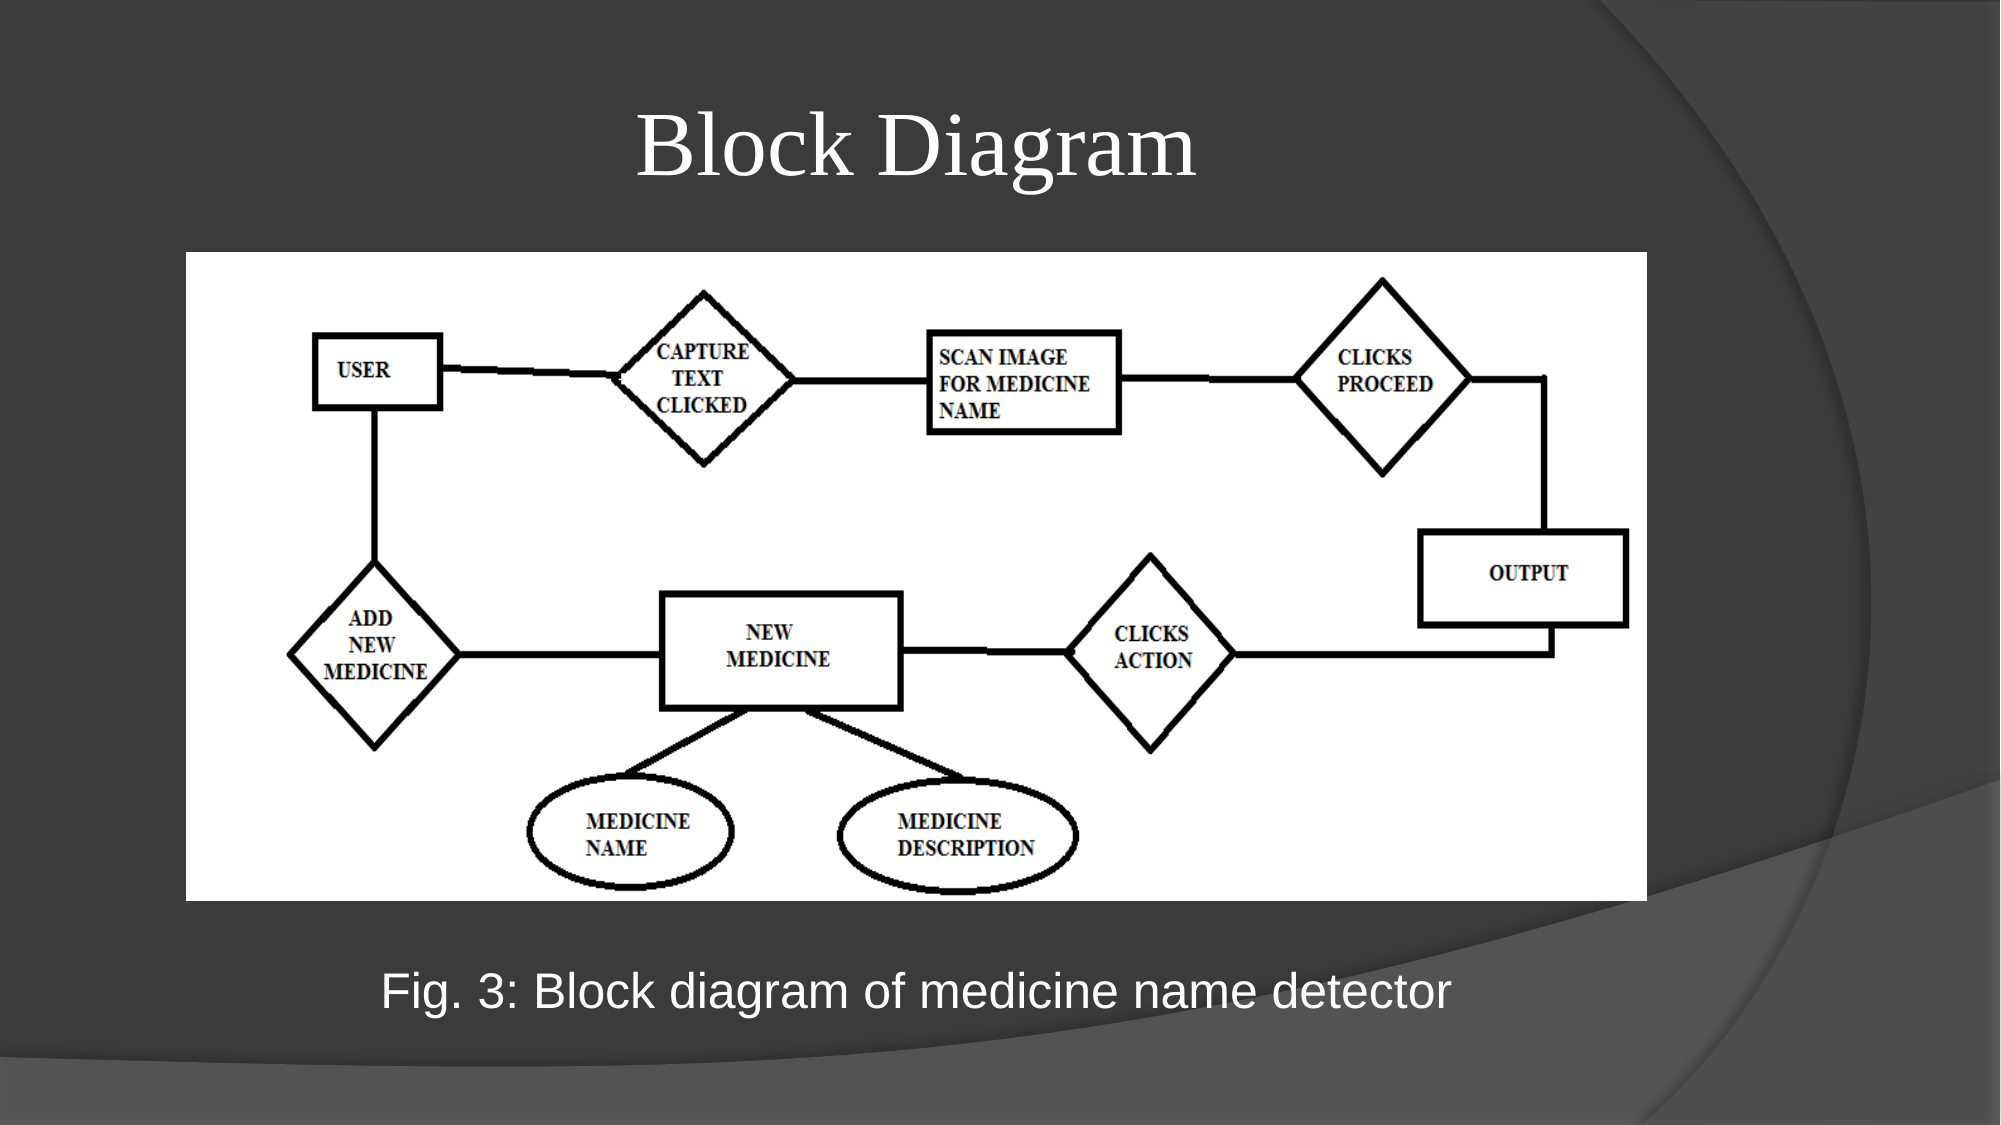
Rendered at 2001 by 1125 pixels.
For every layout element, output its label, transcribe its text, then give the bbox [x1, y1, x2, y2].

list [186, 251, 1647, 902]
title Block Diagram [99, 45, 1734, 233]
text_box Fig. 3: Block diagram of medicine name detector [364, 953, 1469, 1028]
